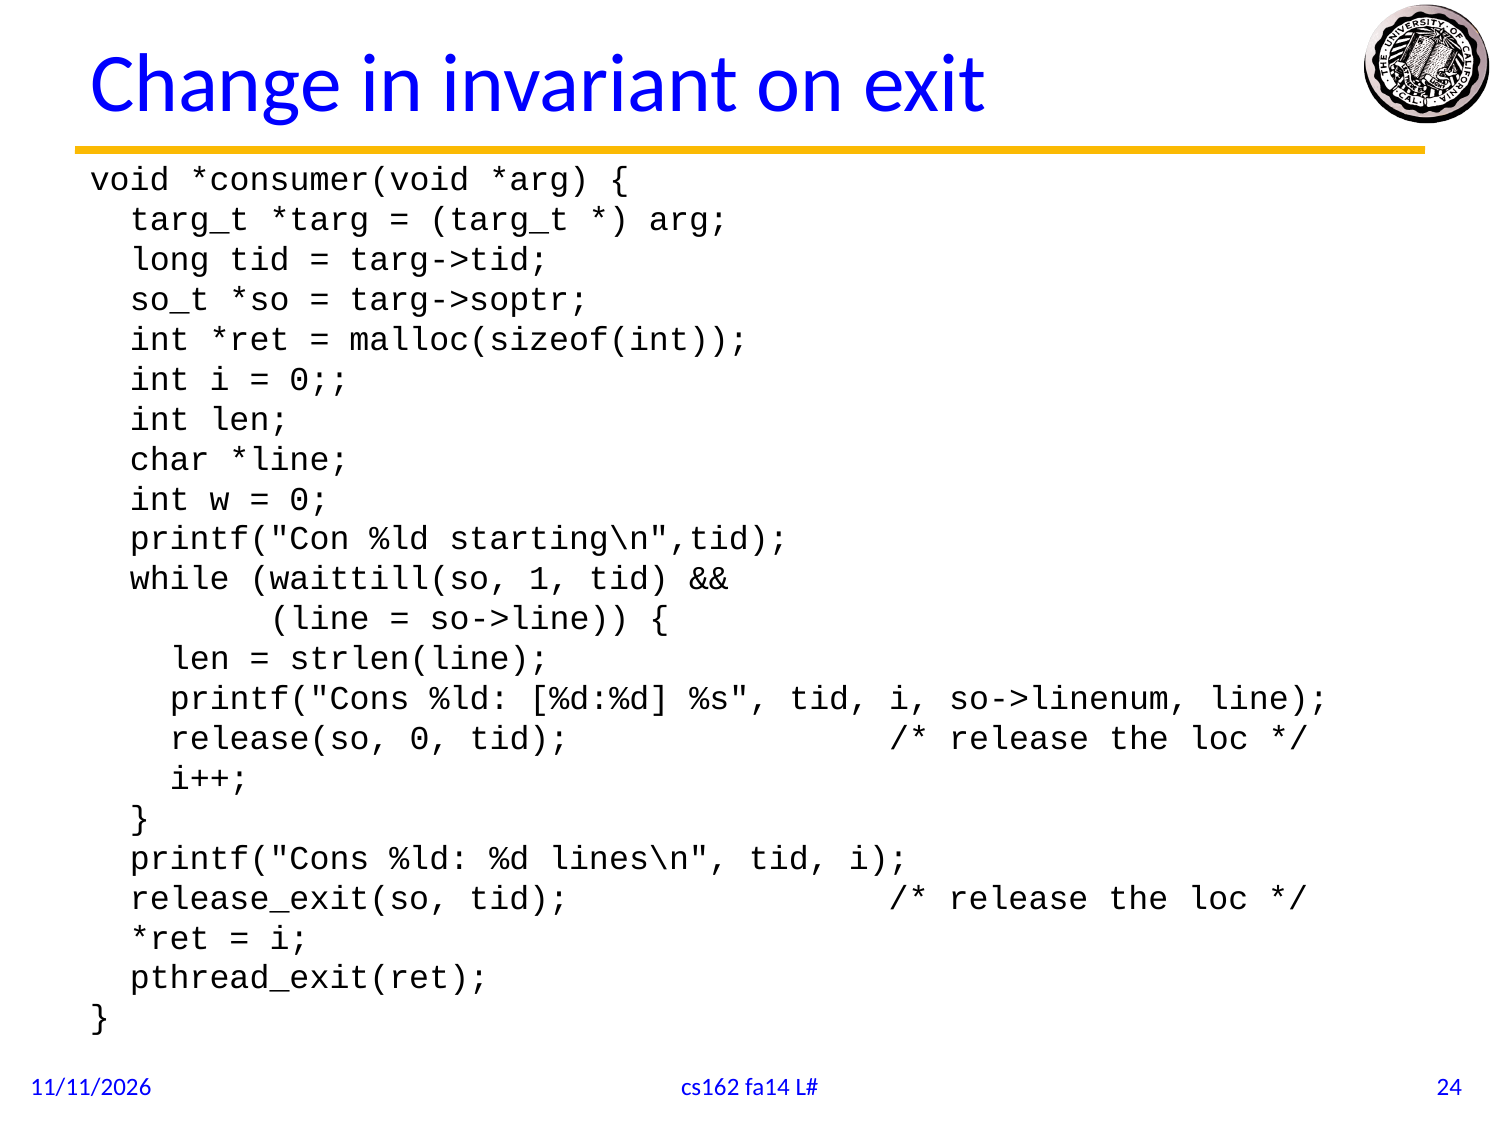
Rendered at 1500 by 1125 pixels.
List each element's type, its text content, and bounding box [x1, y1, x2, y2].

slide_number 24 [1127, 1055, 1478, 1115]
text_box void *consumer(void *arg) { targ_t *targ = (targ_t *) arg; long tid = targ->tid; so_t *so = targ->soptr; int *ret = malloc(sizeof(int)); int i = 0;; int len; char *line; int w = 0; printf("Con %ld starting\n",tid); while (waittill(so, 1, tid) && (line = so->line)) { len = strlen(line); printf("Cons %ld: [%d:%d] %s", tid, i, so->linenum, line); release(so, 0, tid); /* release the loc */ i++; } printf("Cons %ld: %d lines\n", tid, i); release_exit(so, tid); /* release the loc */ *ret = i; pthread_exit(ret); } [75, 149, 1405, 1043]
footer cs162 fa14 L# [512, 1055, 988, 1115]
title Change in invariant on exit [75, 6, 1425, 150]
picture [1350, 0, 1500, 127]
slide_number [15, 1055, 366, 1115]
